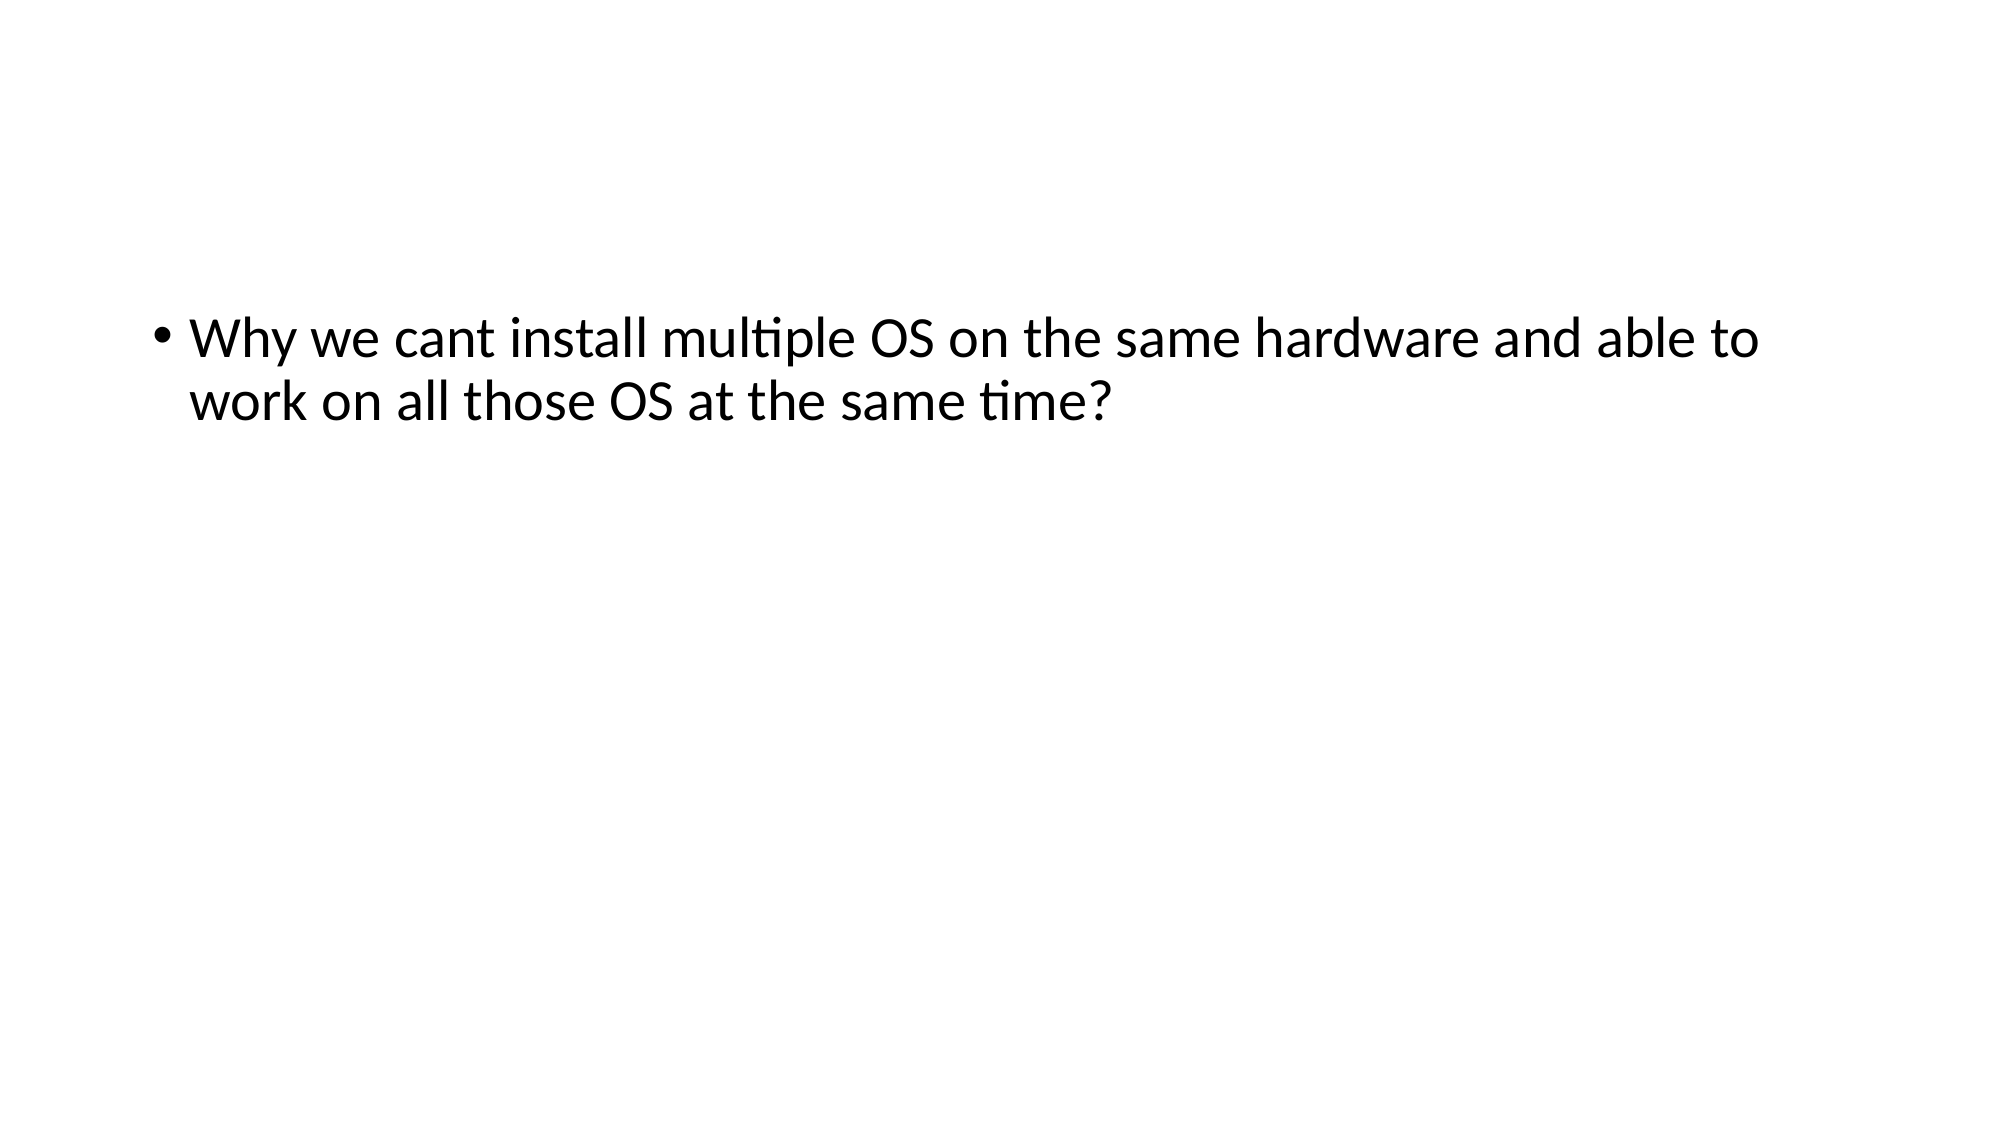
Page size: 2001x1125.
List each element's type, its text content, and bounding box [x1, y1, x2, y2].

list Why we cant install multiple OS on the same hardware and able to work on all those OS at the same time? [137, 299, 1863, 1014]
